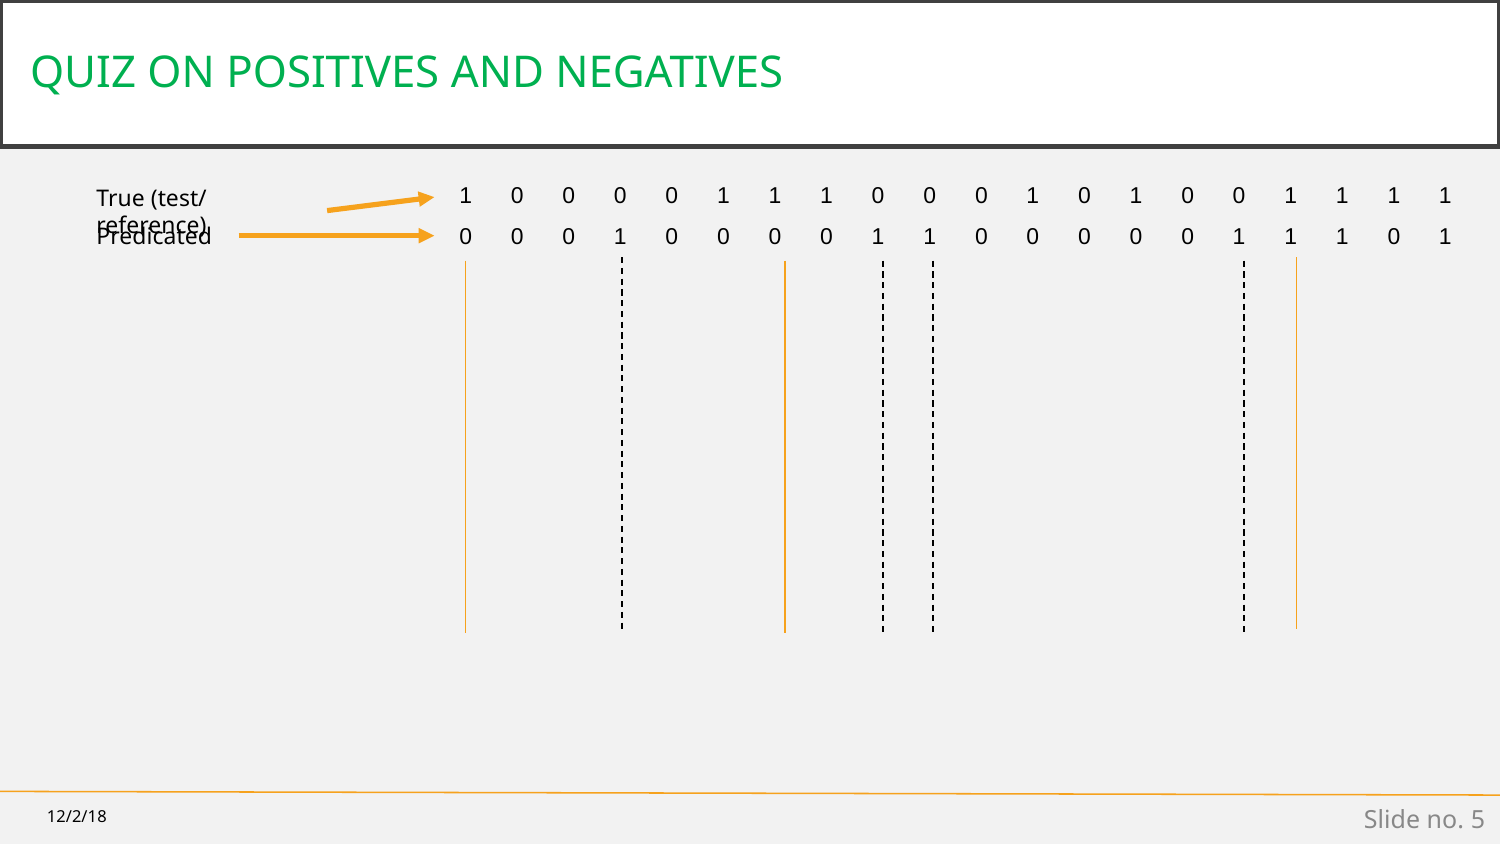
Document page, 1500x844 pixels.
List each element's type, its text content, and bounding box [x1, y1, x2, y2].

table_header 1 [805, 176, 857, 216]
text_box True (test/ reference) [81, 175, 328, 214]
table_cell 0 [960, 216, 1012, 257]
table_header 1 [754, 176, 805, 216]
title QUIZ ON POSITIVES AND NEGATIVES [0, 0, 1500, 149]
table_header 0 [650, 176, 702, 216]
table_cell 0 [1115, 216, 1166, 257]
table_header 0 [547, 176, 599, 216]
slide_number Slide no. ‹#› [1162, 797, 1500, 843]
table_header 1 [1012, 176, 1063, 216]
table_cell 1 [857, 216, 908, 257]
table_cell 0 [754, 216, 805, 257]
table_header 0 [908, 176, 960, 216]
table_header 1 [1372, 176, 1424, 216]
table_cell 0 [1012, 216, 1063, 257]
table_cell 0 [1063, 216, 1115, 257]
table_cell 0 [496, 216, 547, 257]
table_cell 1 [599, 216, 650, 257]
table_header 1 [444, 176, 496, 216]
table_cell 1 [1424, 216, 1476, 257]
table_cell 1 [1218, 216, 1269, 257]
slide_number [0, 796, 122, 837]
table_cell 0 [702, 216, 754, 257]
table_header 1 [1321, 176, 1372, 216]
table_header 0 [496, 176, 547, 216]
table_header 0 [857, 176, 908, 216]
table_header 1 [1115, 176, 1166, 216]
table_cell 0 [1166, 216, 1218, 257]
text_box Predicated [81, 214, 328, 257]
table_cell 0 [547, 216, 599, 257]
table_cell 1 [908, 216, 960, 257]
table_cell 0 [444, 216, 496, 257]
table_header 0 [1063, 176, 1115, 216]
table_header 1 [702, 176, 754, 216]
table_cell 0 [650, 216, 702, 257]
table_cell 1 [1321, 216, 1372, 257]
table_header 0 [1218, 176, 1269, 216]
table_header 1 [1269, 176, 1321, 216]
table_header 0 [599, 176, 650, 216]
table_header 0 [960, 176, 1012, 216]
table_cell 0 [805, 216, 857, 257]
table_cell 1 [1269, 216, 1321, 257]
table_cell 0 [1372, 216, 1424, 257]
table_header 1 [1424, 176, 1476, 216]
table_header 0 [1166, 176, 1218, 216]
